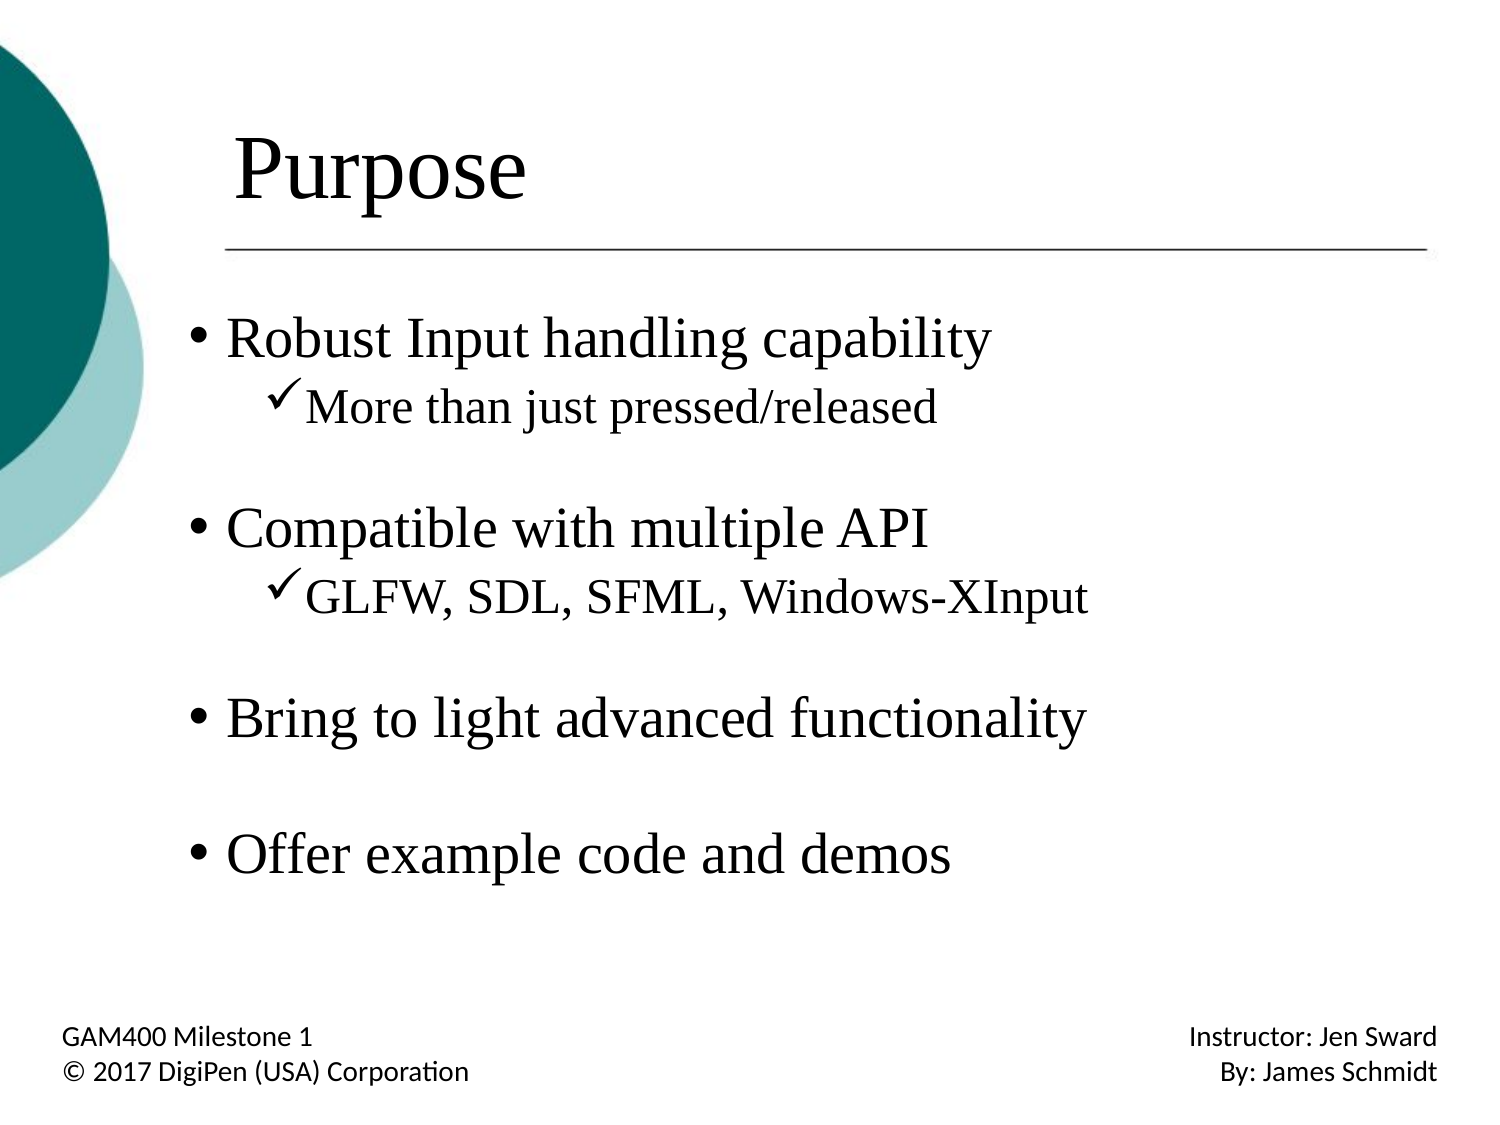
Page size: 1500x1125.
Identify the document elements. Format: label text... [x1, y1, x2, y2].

picture [0, 0, 1500, 1125]
text_box GAM400 Milestone 1 © 2017 DigiPen (USA) Corporation Instructor: Jen Sward By: James Schmidt [46, 1009, 1453, 1097]
list Robust Input handling capability More than just pressed/released Compatible with multiple API GLFW, SDL, SFML, Windows-XInput Bring to light advanced functionality Offer example code and demos [173, 299, 1397, 1009]
title Purpose [103, 59, 1397, 278]
